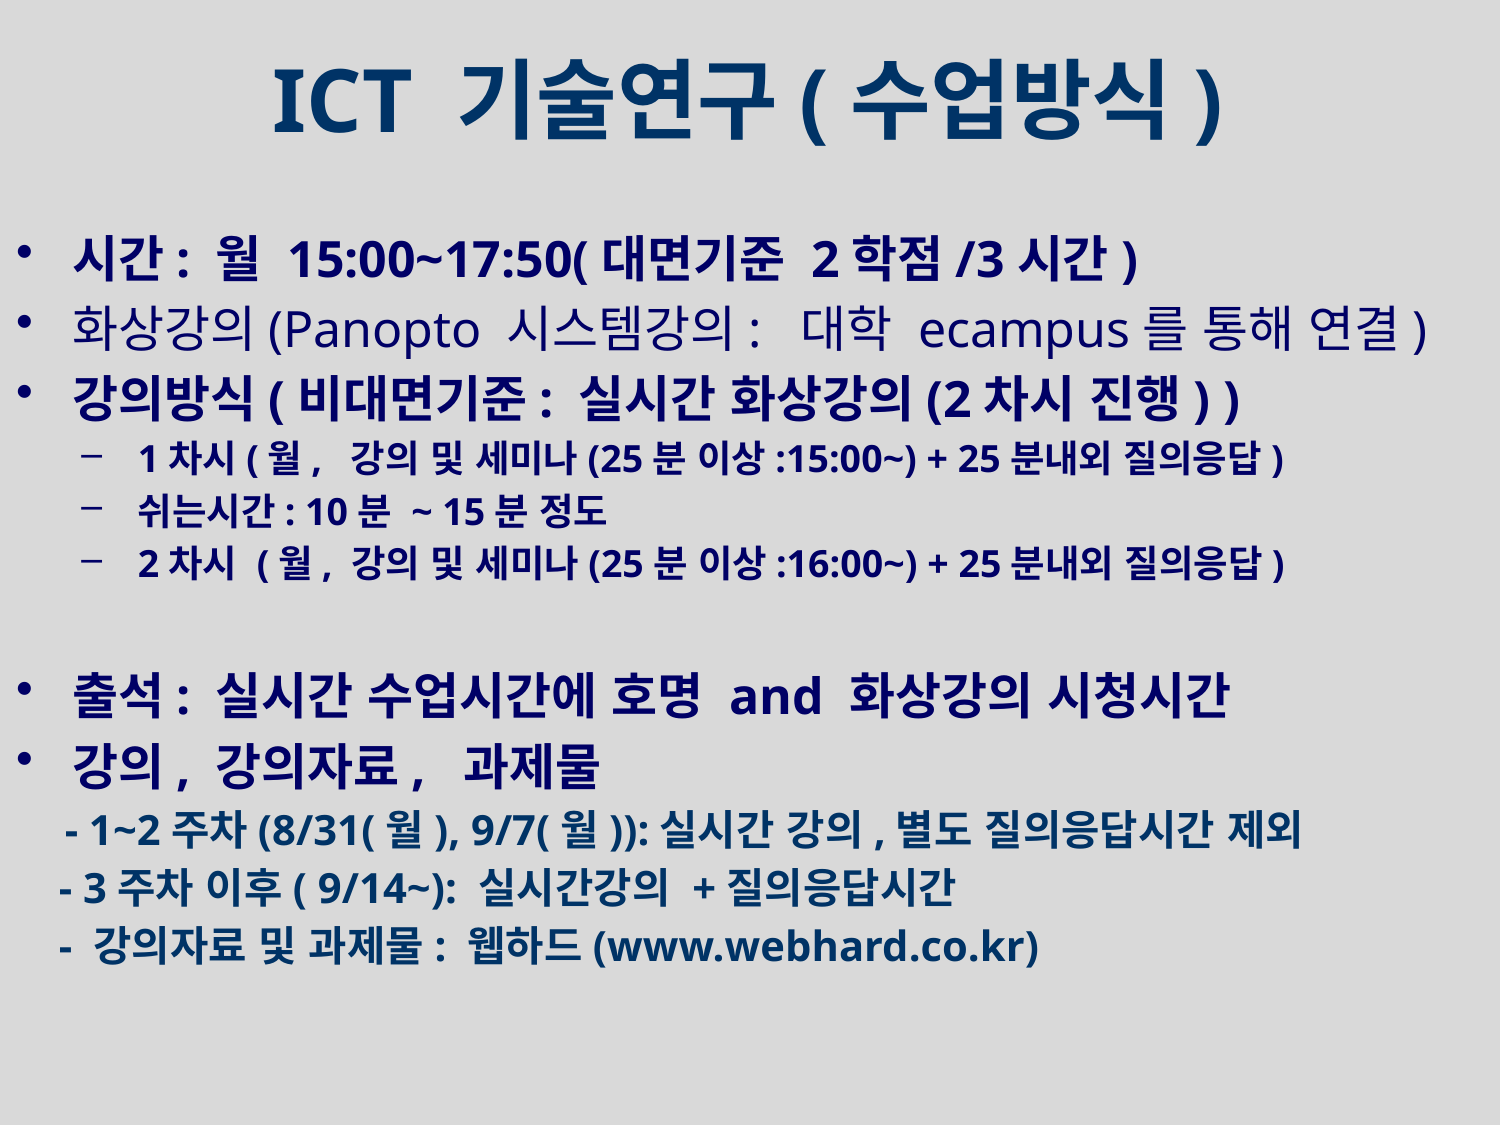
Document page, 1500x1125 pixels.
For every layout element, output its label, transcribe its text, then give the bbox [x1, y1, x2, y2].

title ICT 기술연구(수업방식) [29, 36, 1467, 160]
list 시간: 월 15:00~17:50(대면기준 2학점/3시간) 화상강의(Panopto 시스템강의: 대학 ecampus를 통해 연결) 강의방식(비대면기준: 실시간 화상강의(2차시 진행) ) 1차시(월, 강의 및 세미나(25분 이상:15:00~) + 25분내외 질의응답) 쉬는시간: 10분 ~ 15분 정도 2차시 (월, 강의 및 세미나(25분 이상:16:00~) + 25분내외 질의응답) 출석: 실시간 수업시간에 호명 and 화상강의 시청시간 강의, 강의자료, 과제물 - 1~2주차(8/31(월), 9/7(월)):실시간 강의,별도 질의응답시간 제외 - 3주차 이후( 9/14~): 실시간강의 +질의응답시간 - 강의자료 및 과제물: 웹하드(www.webhard.co.kr) [0, 219, 1476, 1024]
